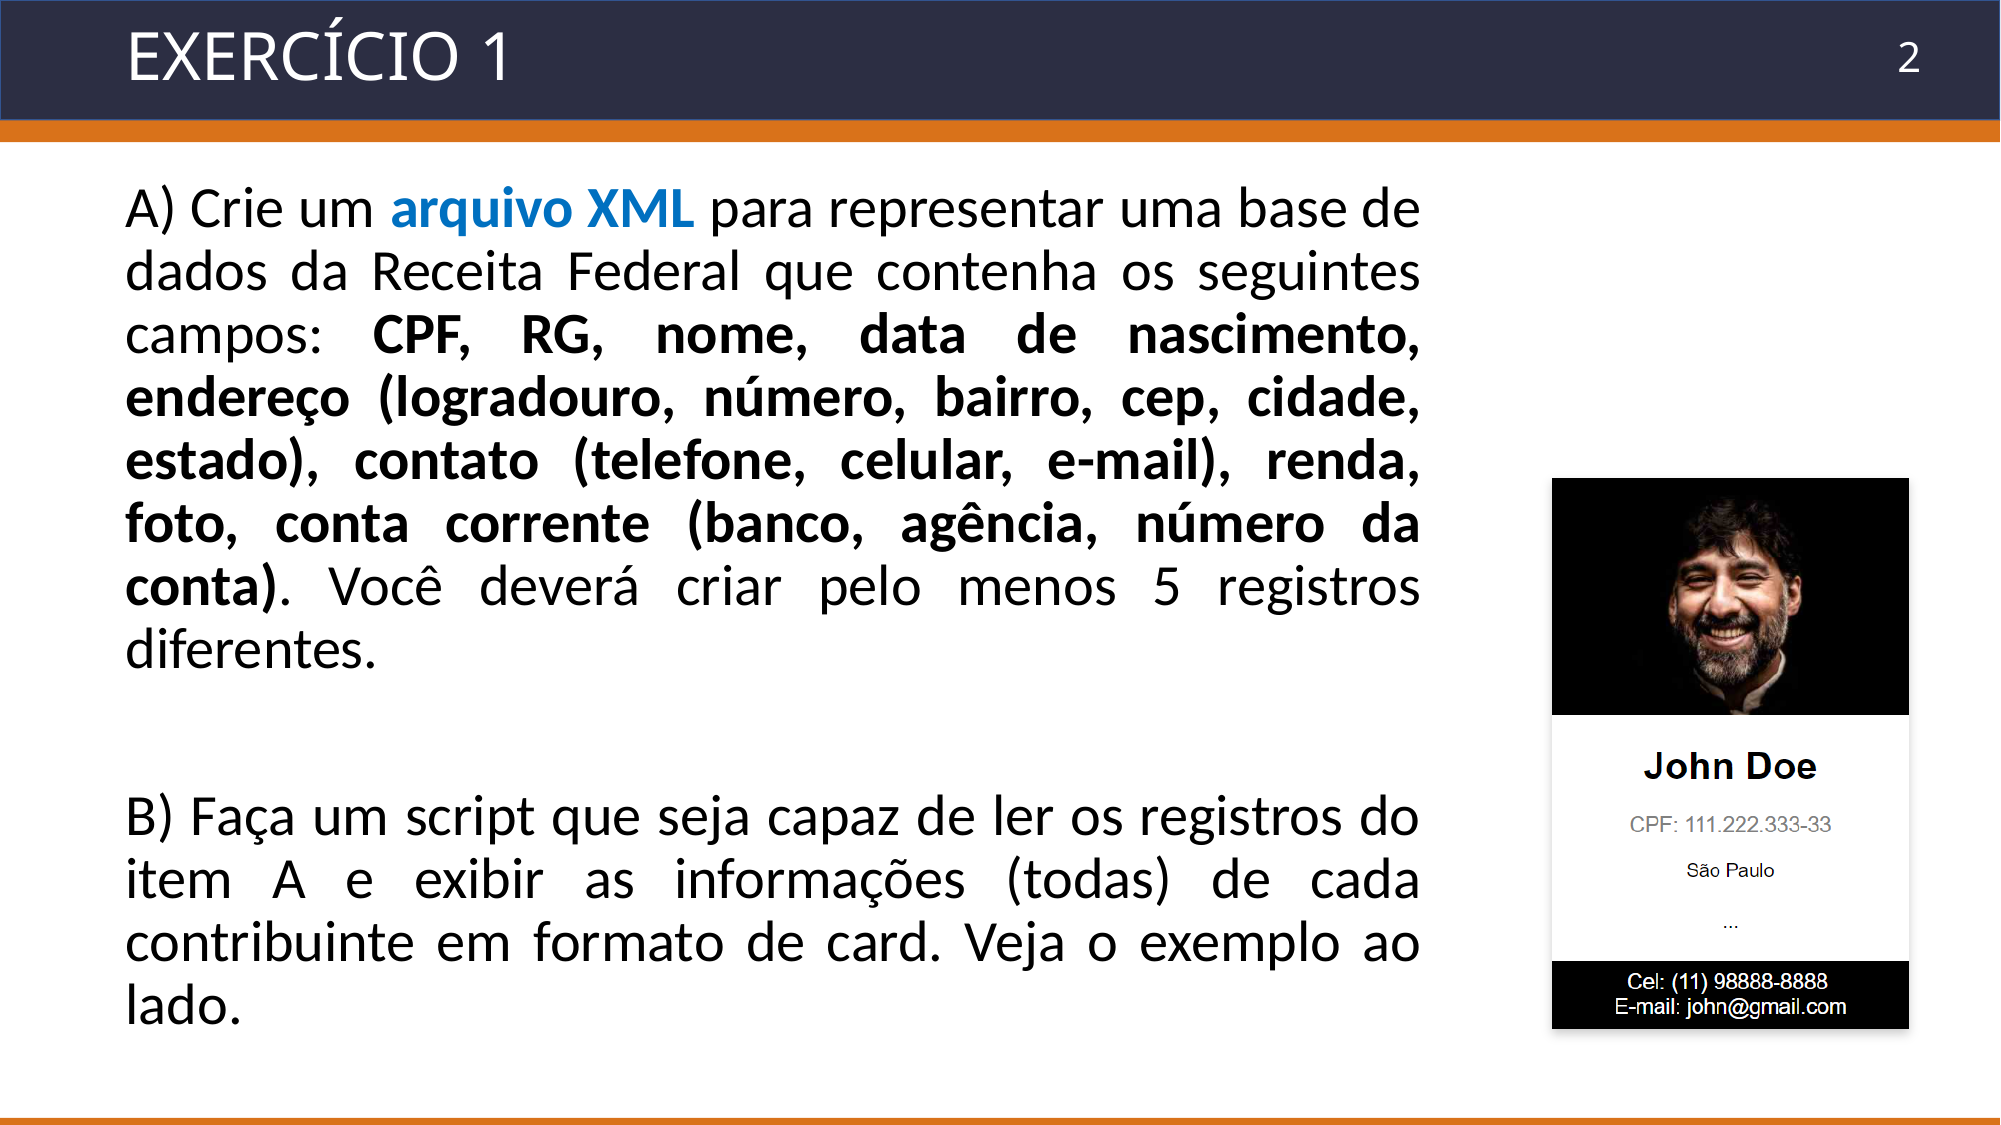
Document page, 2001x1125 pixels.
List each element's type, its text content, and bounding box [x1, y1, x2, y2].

text_box A) Crie um arquivo XML para representar uma base de dados da Receita Federal que contenha os seguintes campos: CPF, RG, nome, data de nascimento, endereço (logradouro, número, bairro, cep, cidade, estado), contato (telefone, celular, e-mail), renda, foto, conta corrente (banco, agência, número da conta). Você deverá criar pelo menos 5 registros diferentes. B) Faça um script que seja capaz de ler os registros do item A e exibir as informações (todas) de cada contribuinte em formato de card. Veja o exemplo ao lado. [110, 169, 1437, 830]
title Exercício 1 [110, 0, 1819, 119]
picture [1536, 459, 1920, 1047]
